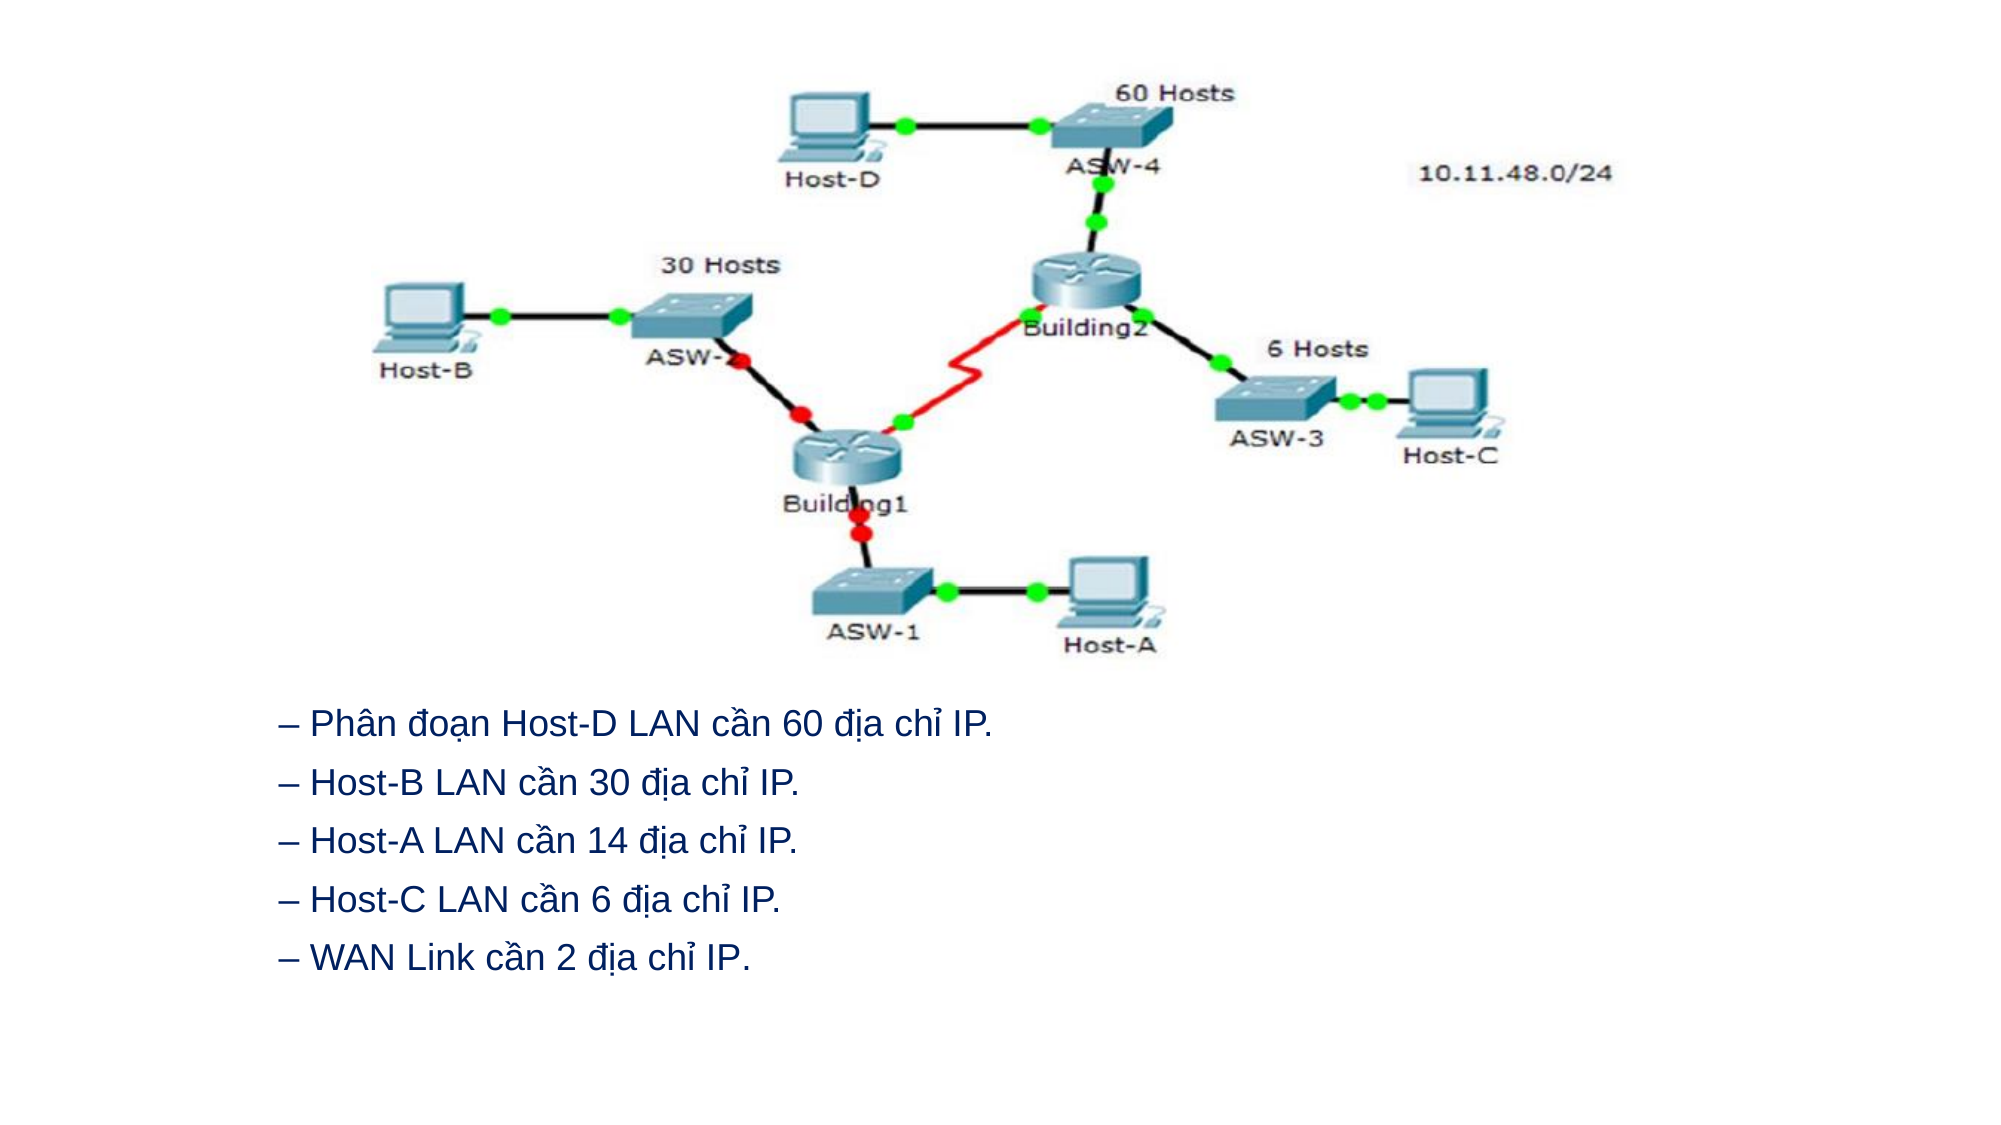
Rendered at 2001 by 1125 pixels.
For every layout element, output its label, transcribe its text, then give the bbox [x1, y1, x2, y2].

text_box – Phân đoạn Host-D LAN cần 60 địa chỉ IP. – Host-B LAN cần 30 địa chỉ IP. – Host-A LAN cần 14 địa chỉ IP. – Host-C LAN cần 6 địa chỉ IP. – WAN Link cần 2 địa chỉ IP. [264, 678, 1611, 1031]
picture [371, 52, 1632, 679]
